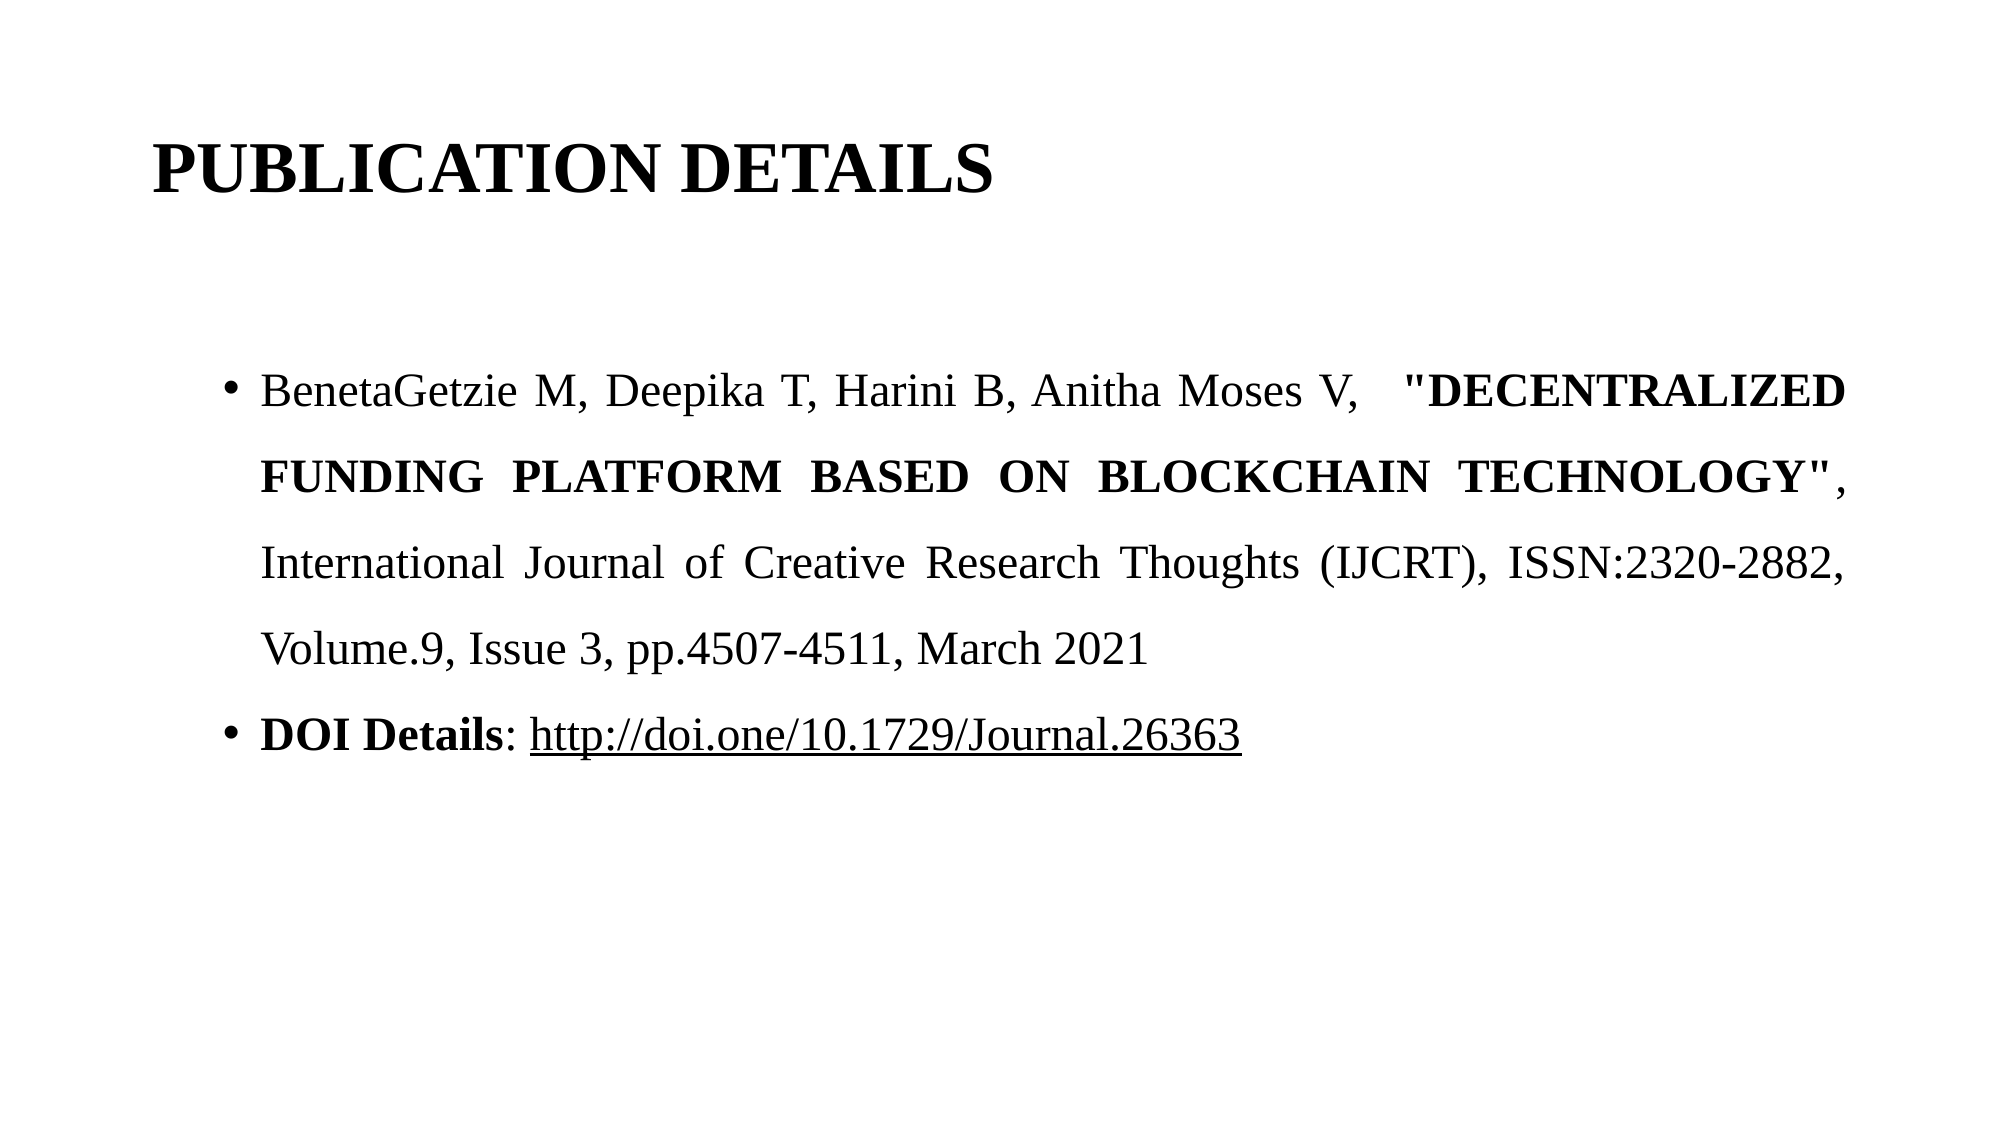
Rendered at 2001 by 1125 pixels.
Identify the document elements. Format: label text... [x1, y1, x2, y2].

title PUBLICATION DETAILS [137, 59, 1863, 278]
list BenetaGetzie M, Deepika T, Harini B, Anitha Moses V, "DECENTRALIZED FUNDING PLATFORM BASED ON BLOCKCHAIN TECHNOLOGY", International Journal of Creative Research Thoughts (IJCRT), ISSN:2320-2882, Volume.9, Issue 3, pp.4507-4511, March 2021 DOI Details: http://doi.one/10.1729/Journal.26363 [170, 321, 1863, 1014]
